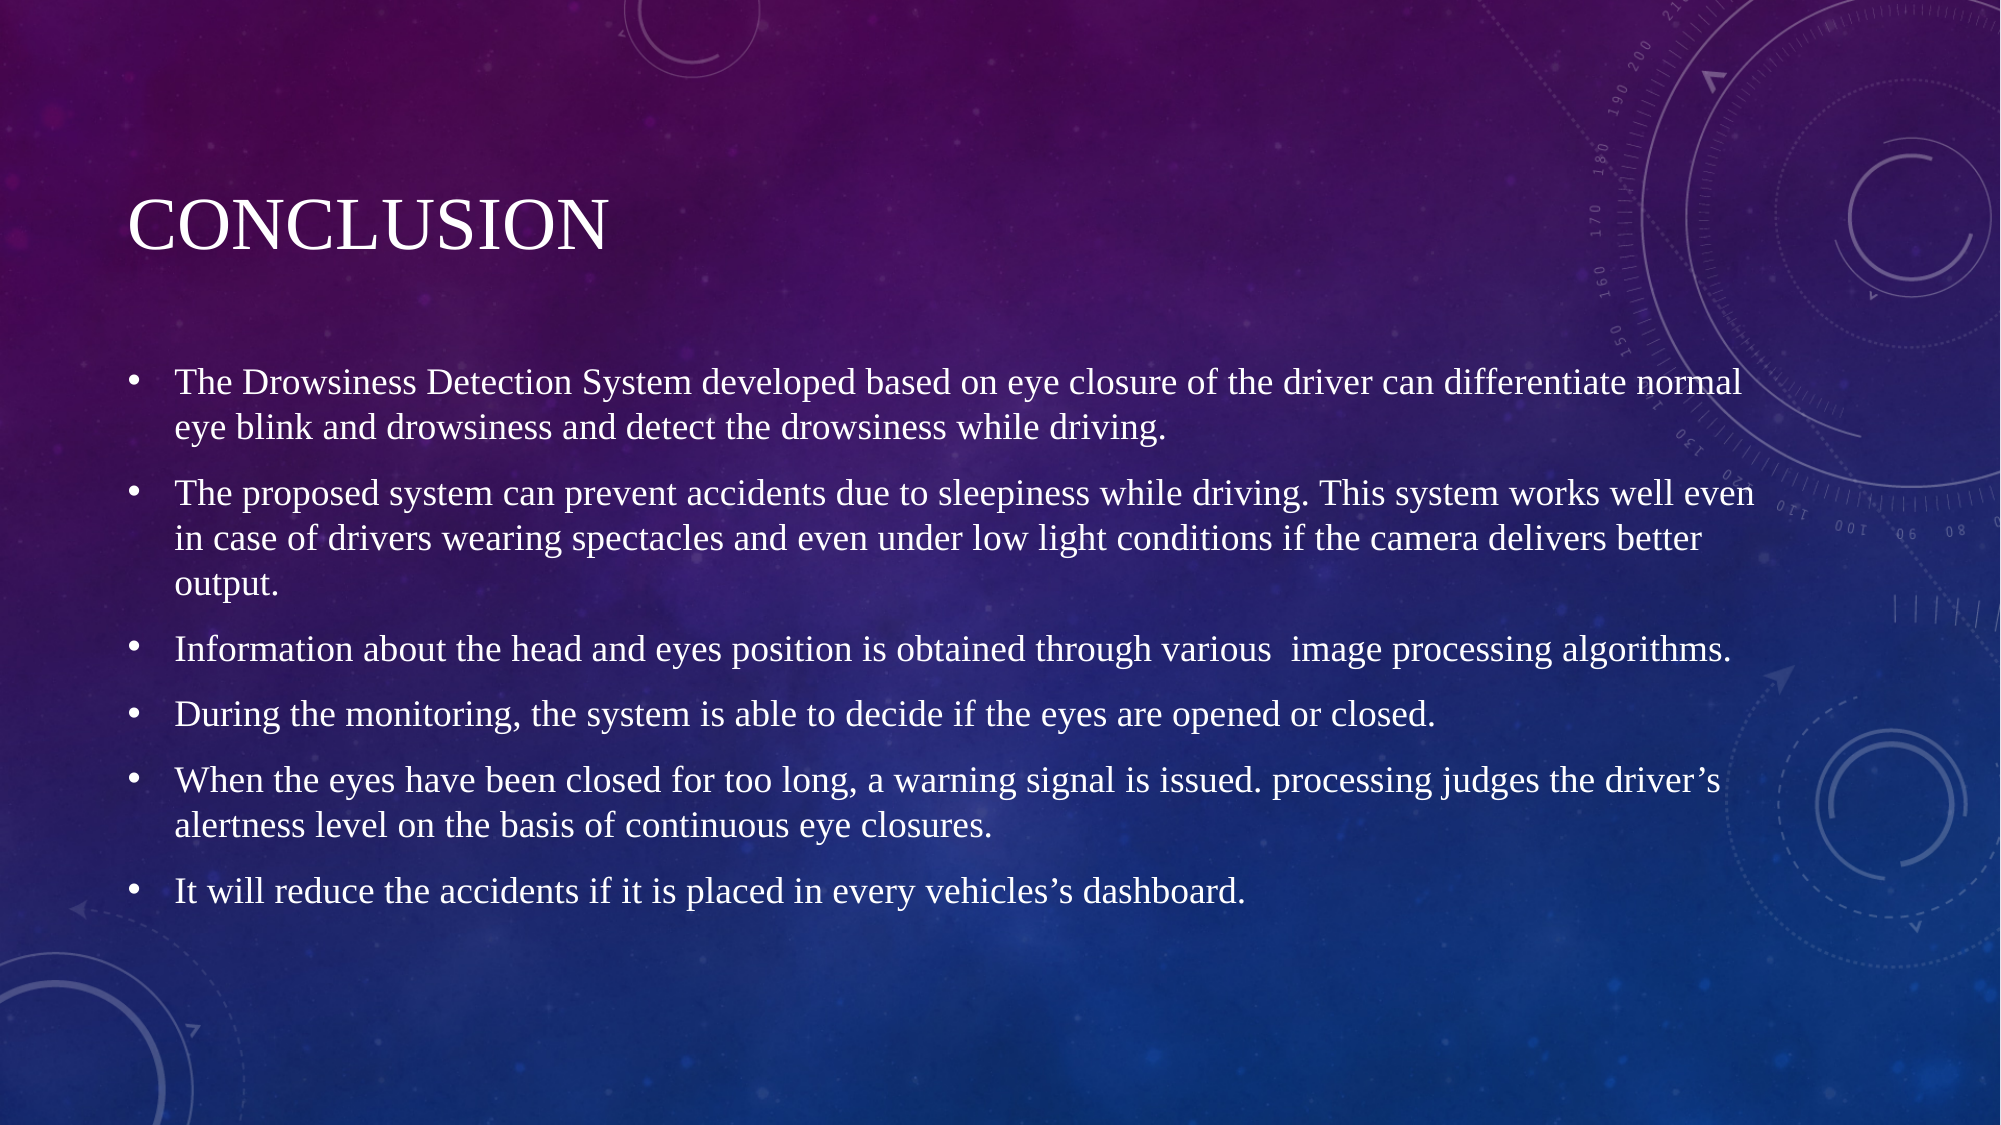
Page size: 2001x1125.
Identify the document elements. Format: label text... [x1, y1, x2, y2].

picture [0, 0, 2001, 1125]
list The Drowsiness Detection System developed based on eye closure of the driver can differentiate normal eye blink and drowsiness and detect the drowsiness while driving. The proposed system can prevent accidents due to sleepiness while driving. This system works well even in case of drivers wearing spectacles and even under low light conditions if the camera delivers better output. Information about the head and eyes position is obtained through various image processing algorithms. During the monitoring, the system is able to decide if the eyes are opened or closed. When the eyes have been closed for too long, a warning signal is issued. processing judges the driver’s alertness level on the basis of continuous eye closures. It will reduce the accidents if it is placed in every vehicles’s dashboard. [112, 242, 1775, 1025]
title conclusion [112, 99, 1775, 242]
